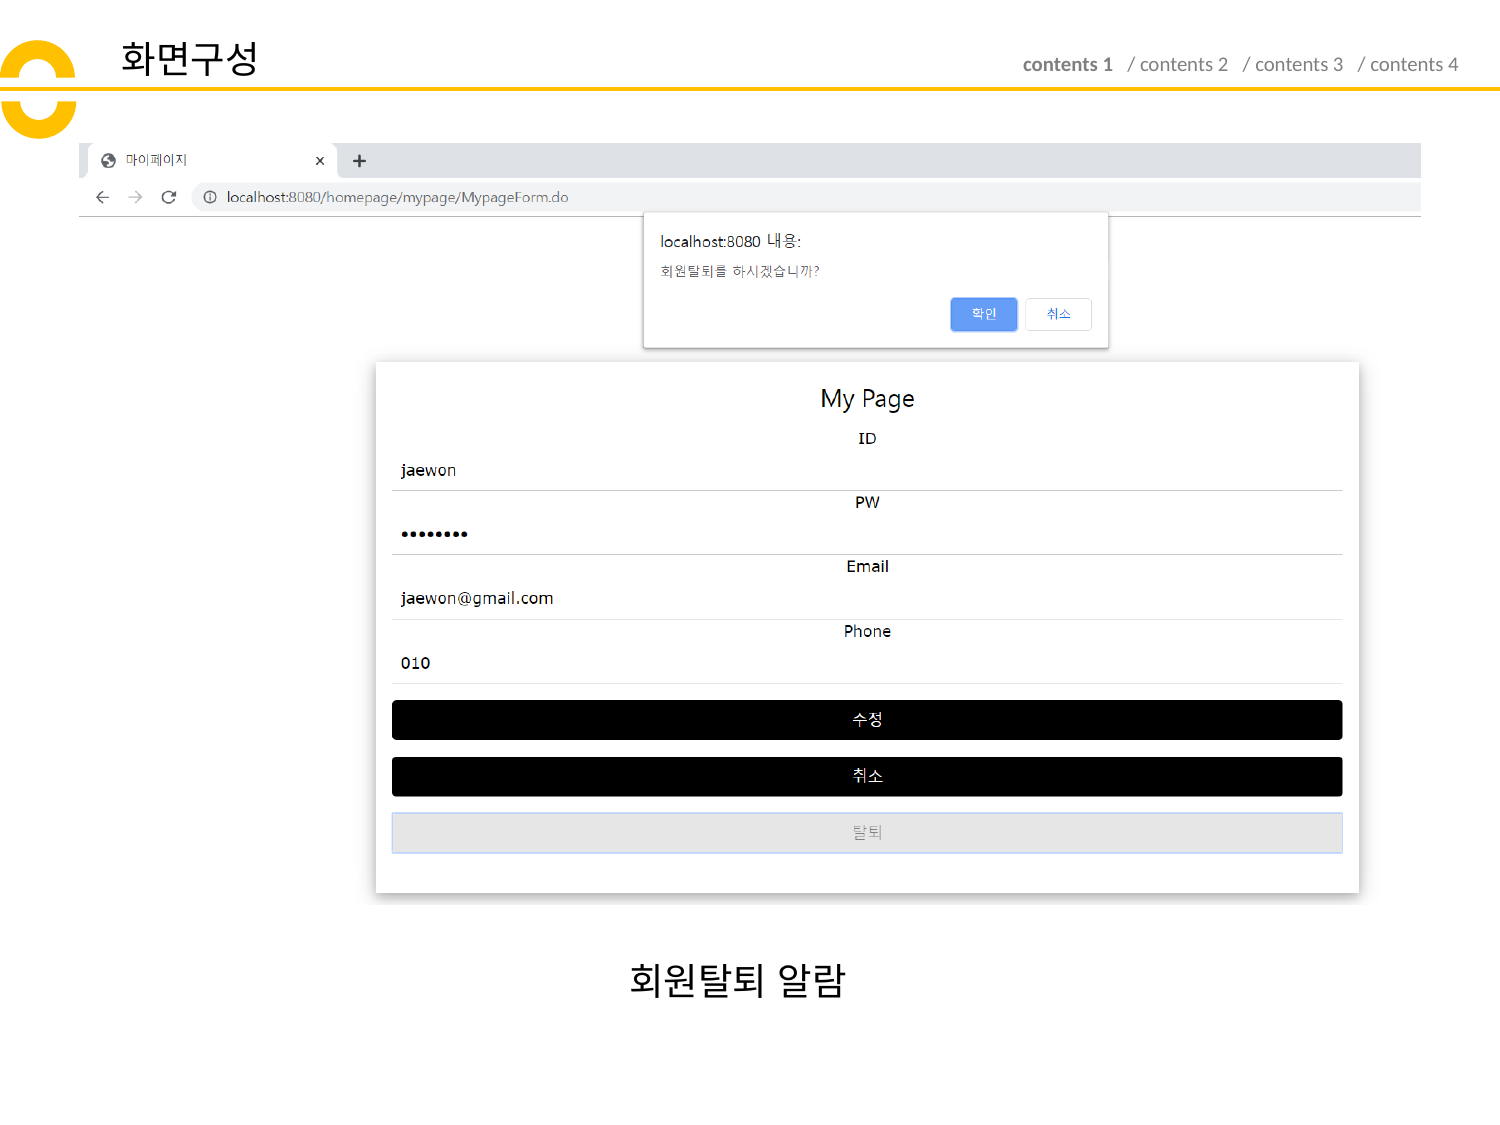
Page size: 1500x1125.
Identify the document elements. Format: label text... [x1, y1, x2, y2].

text_box contents 1 / contents 2 / contents 3 / contents 4 [919, 43, 1474, 83]
text_box 화면구성 [107, 28, 346, 88]
text_box 회원탈퇴 알람 [614, 950, 1247, 1011]
text_box [0, 100, 78, 140]
picture [79, 143, 1421, 905]
text_box [0, 39, 76, 79]
